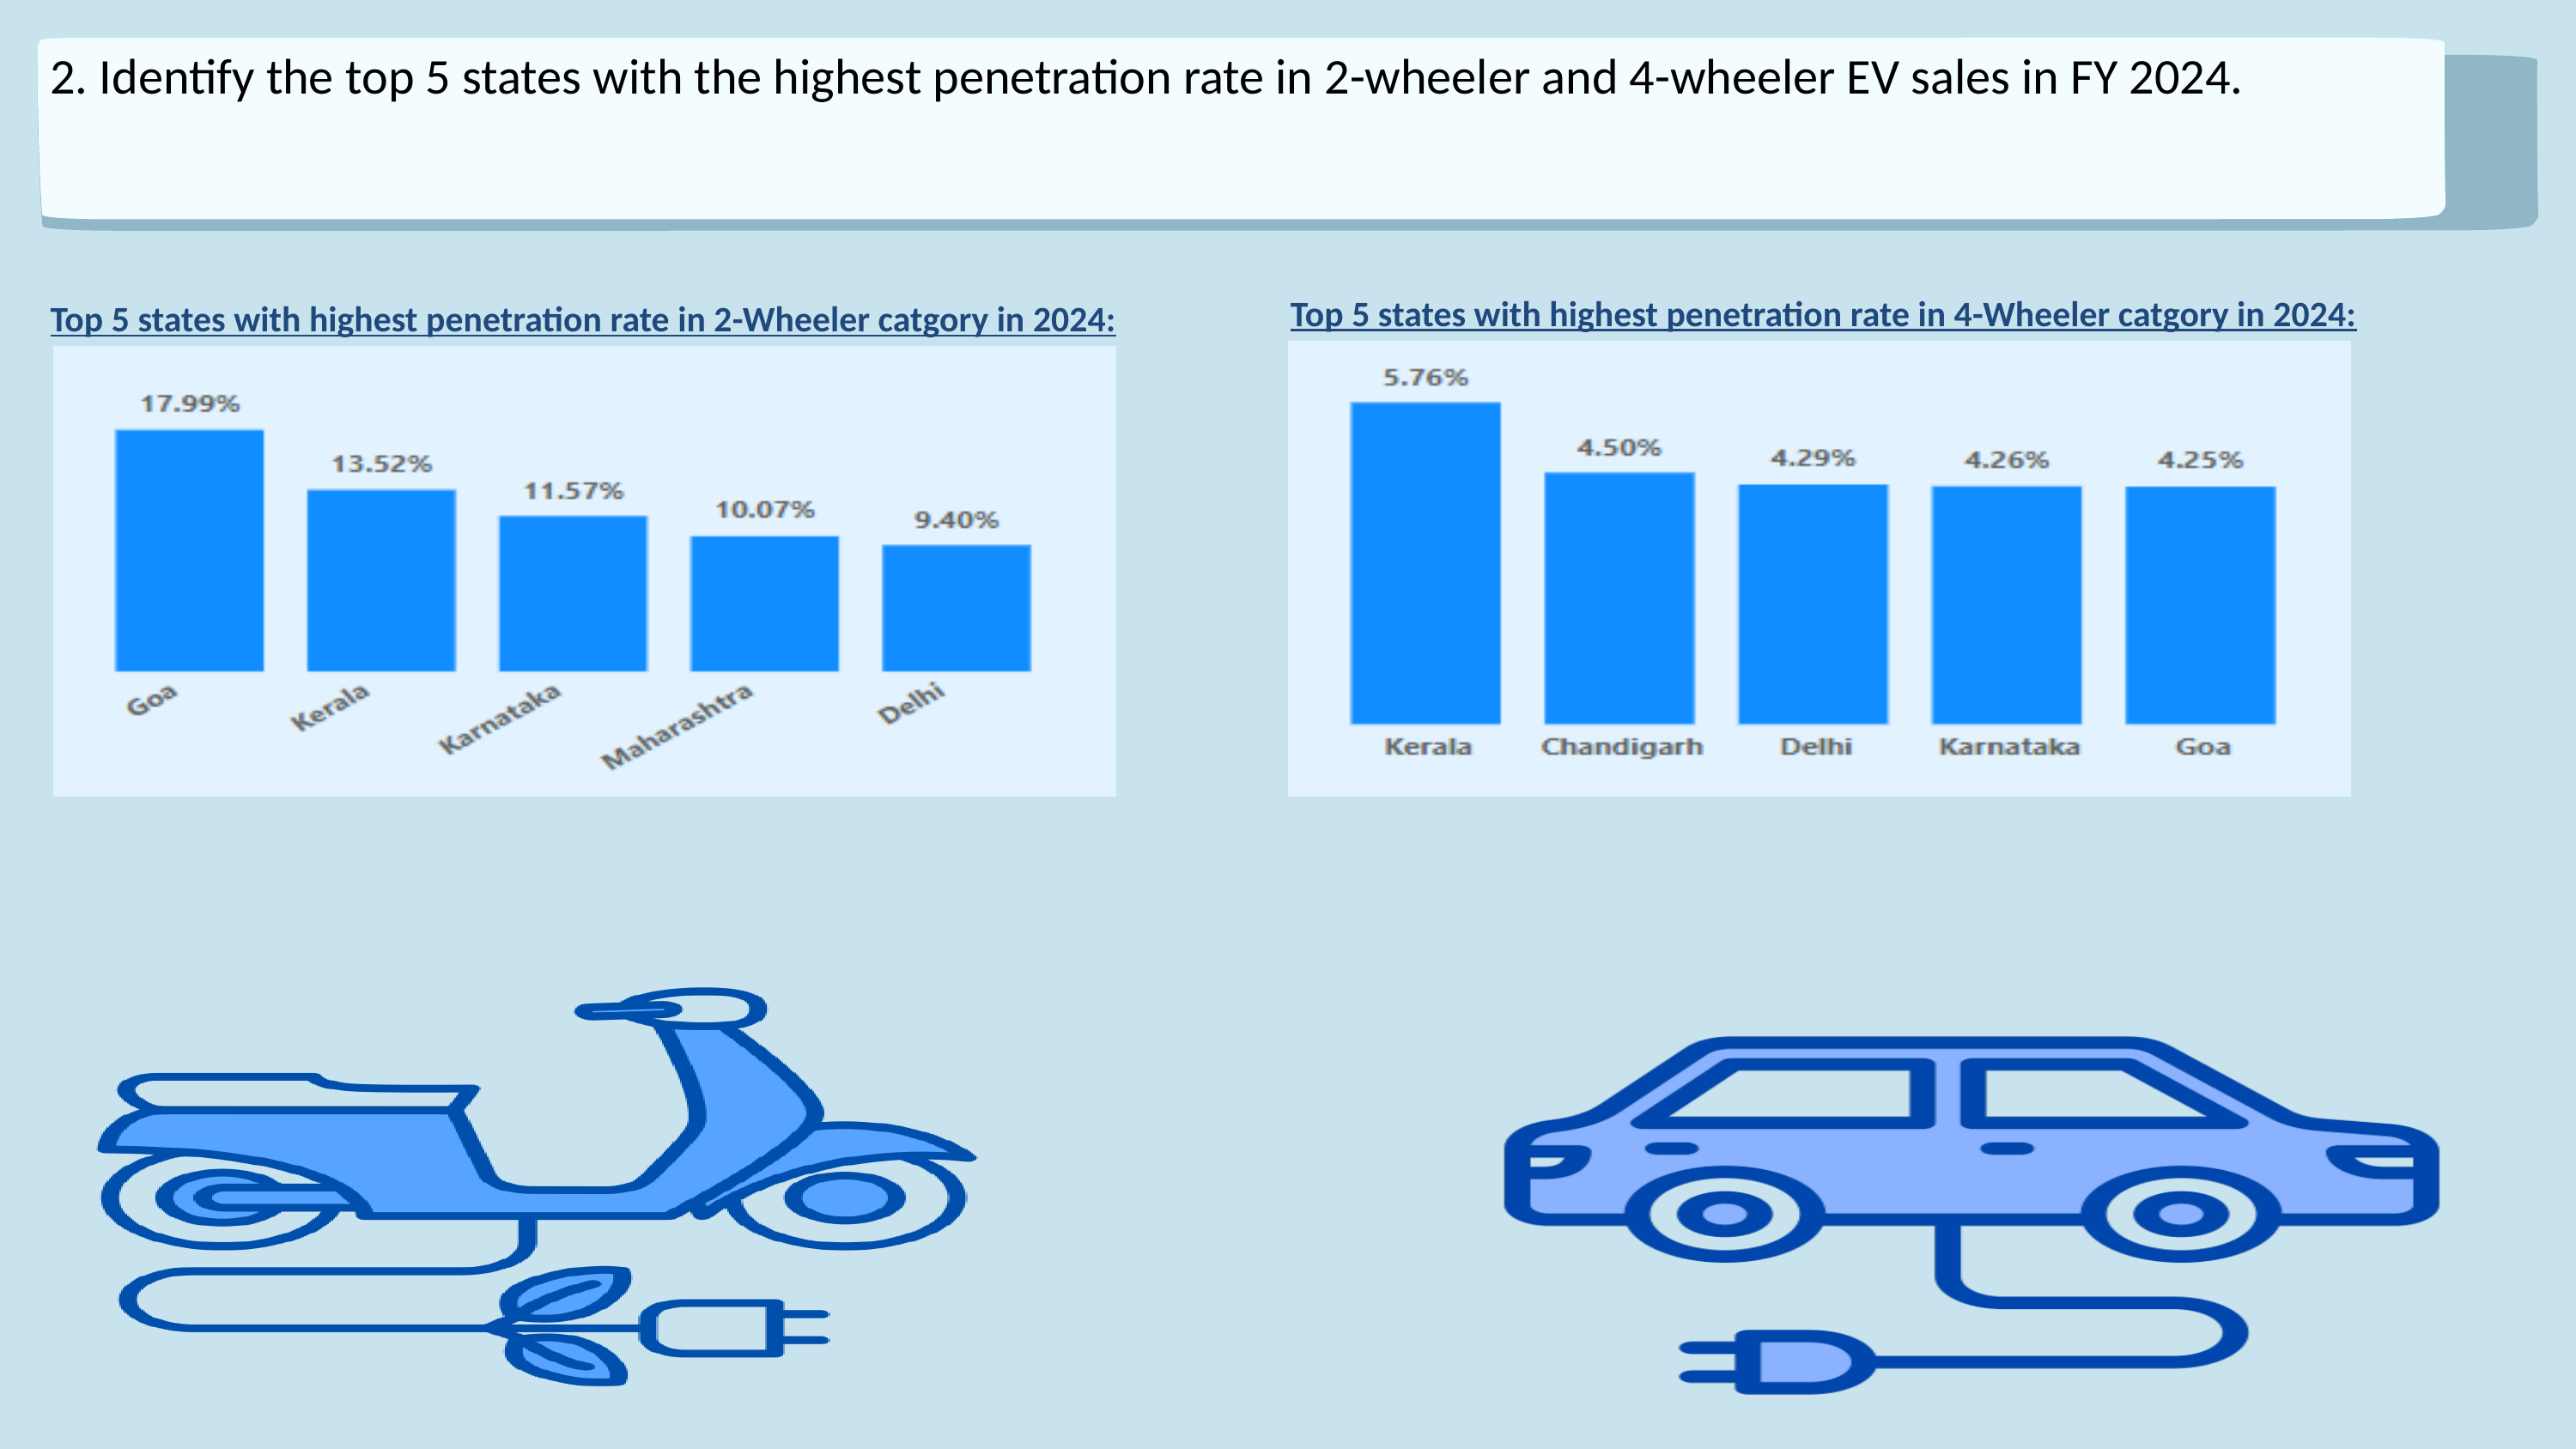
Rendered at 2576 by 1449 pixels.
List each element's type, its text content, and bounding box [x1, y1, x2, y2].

picture [75, 987, 1000, 1386]
picture [1498, 987, 2447, 1444]
text_box Top 5 states with highest penetration rate in 4-Wheeler catgory in 2024: [1278, 284, 2380, 341]
picture [1287, 340, 2351, 797]
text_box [37, 37, 2539, 231]
picture [53, 345, 1117, 797]
text_box Top 5 states with highest penetration rate in 2-Wheeler catgory in 2024: [37, 289, 1140, 346]
